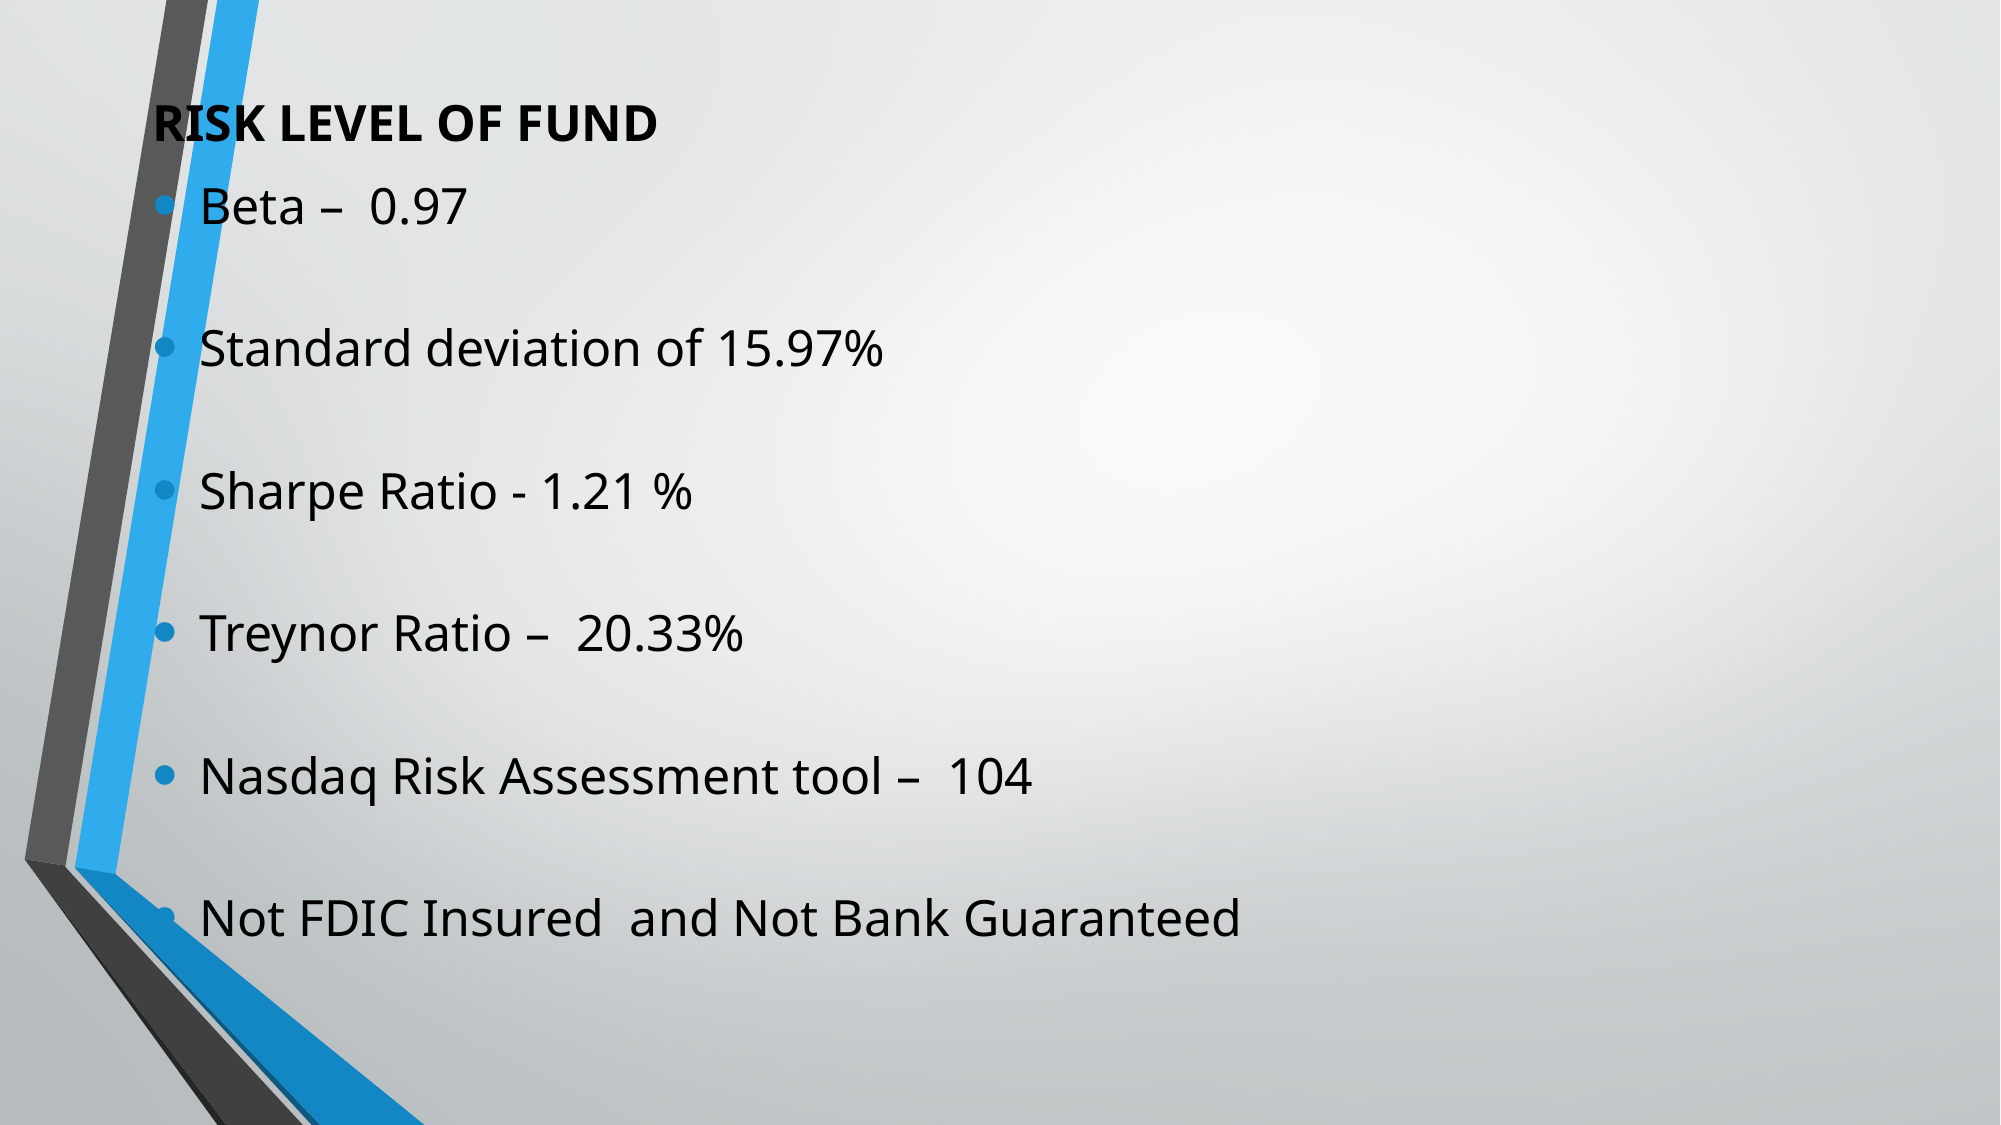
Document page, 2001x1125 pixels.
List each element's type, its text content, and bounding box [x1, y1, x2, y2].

list RISK LEVEL OF FUND Beta – 0.97 Standard deviation of 15.97% Sharpe Ratio - 1.21 % Treynor Ratio – 20.33% Nasdaq Risk Assessment tool – 104 Not FDIC Insured and Not Bank Guaranteed [137, 84, 1863, 1014]
